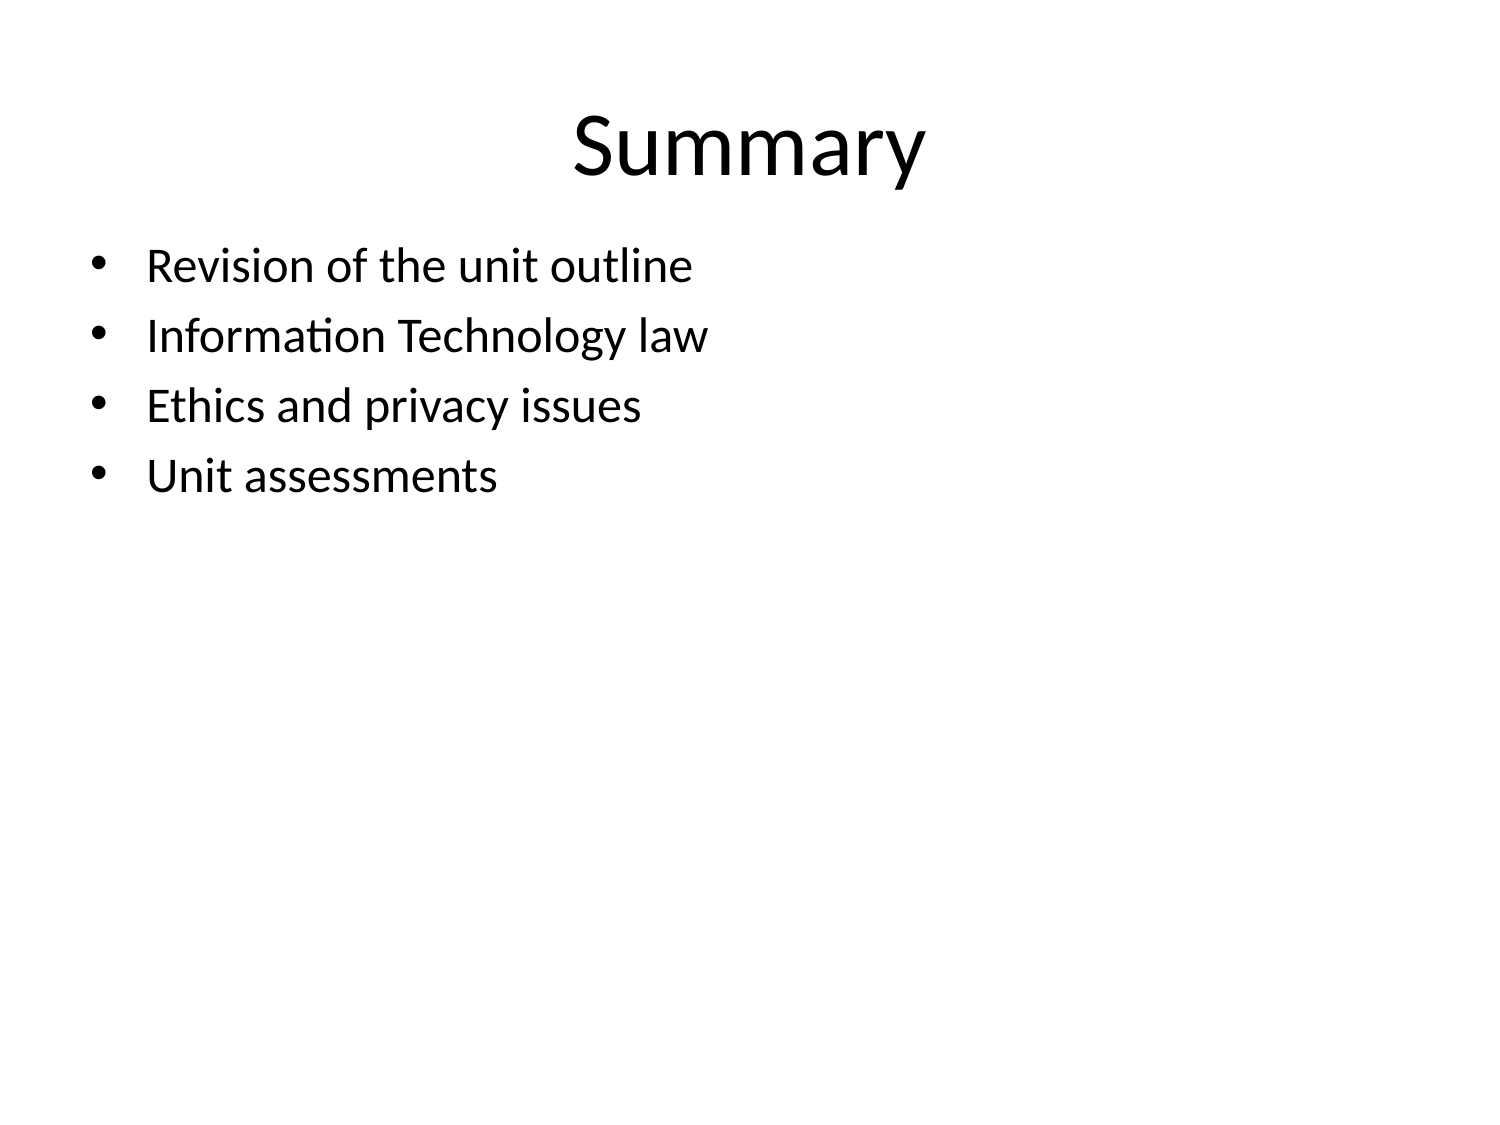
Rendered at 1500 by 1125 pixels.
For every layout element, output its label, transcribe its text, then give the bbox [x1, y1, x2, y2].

title Summary [75, 45, 1425, 224]
list Revision of the unit outline Information Technology law Ethics and privacy issues Unit assessments [75, 224, 1425, 1088]
